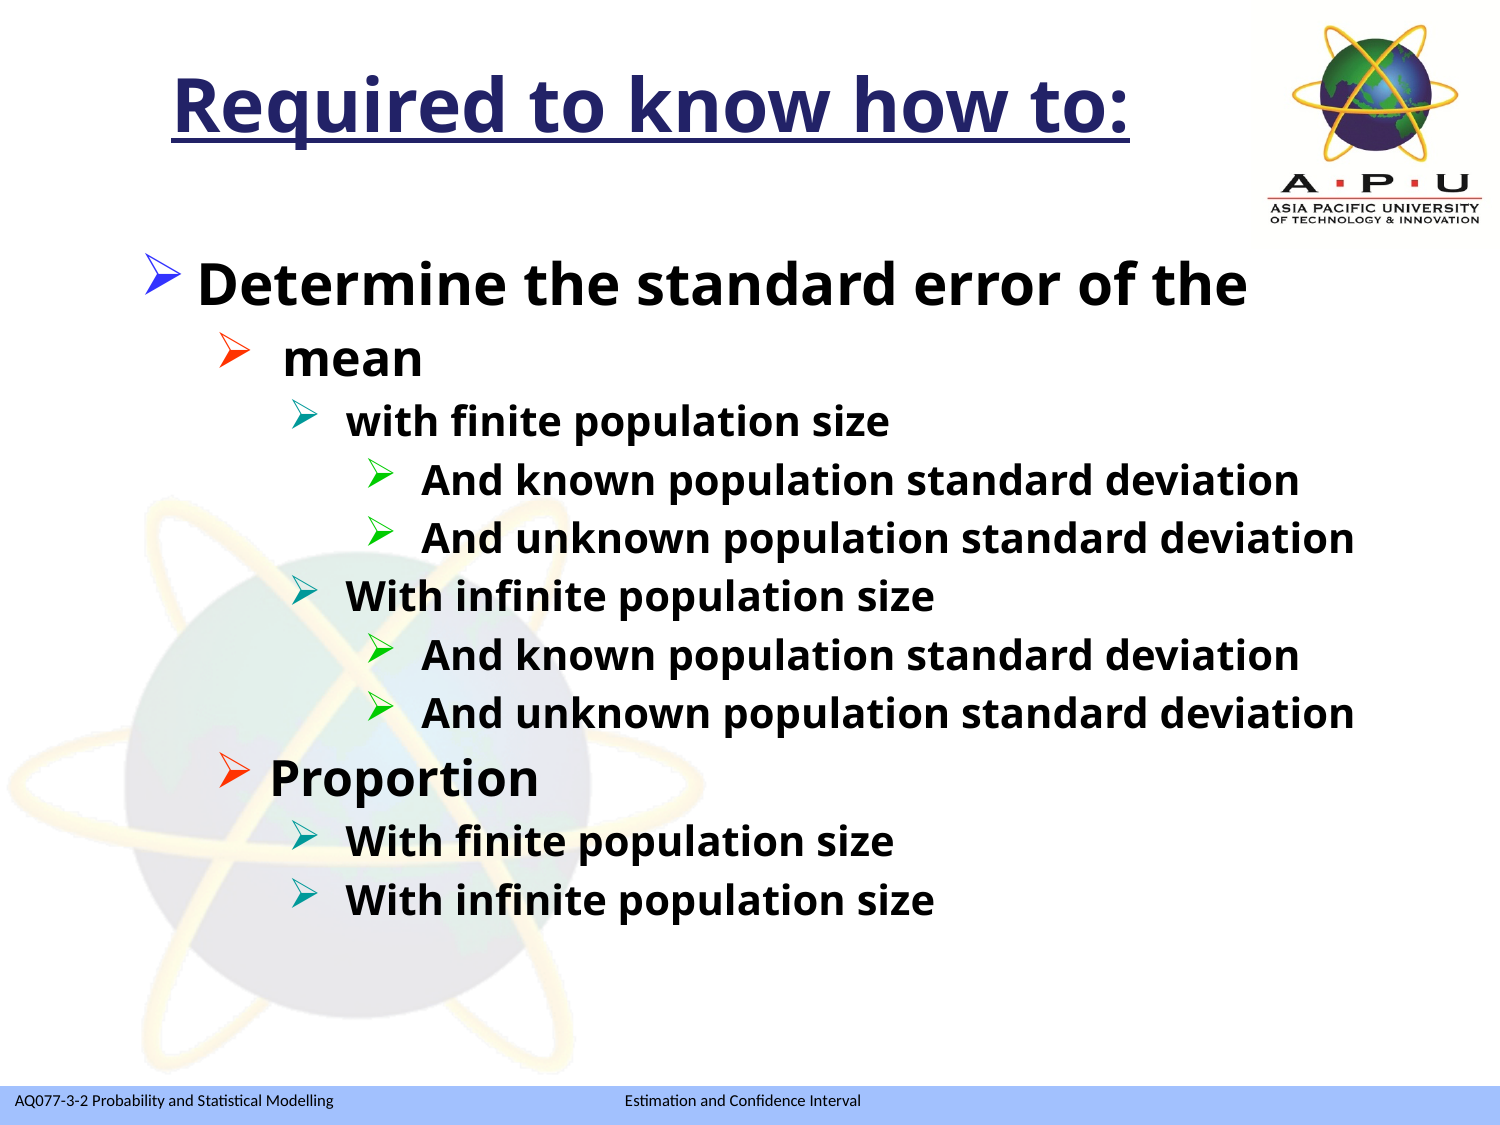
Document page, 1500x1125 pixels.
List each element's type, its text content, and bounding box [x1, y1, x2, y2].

picture [1251, 0, 1500, 249]
text_box Required to know how to: [156, 49, 1146, 155]
list Determine the standard error of the mean with finite population size And known population standard deviation And unknown population standard deviation With infinite population size And known population standard deviation And unknown population standard deviation Proportion With finite population size With infinite population size [105, 239, 1392, 965]
